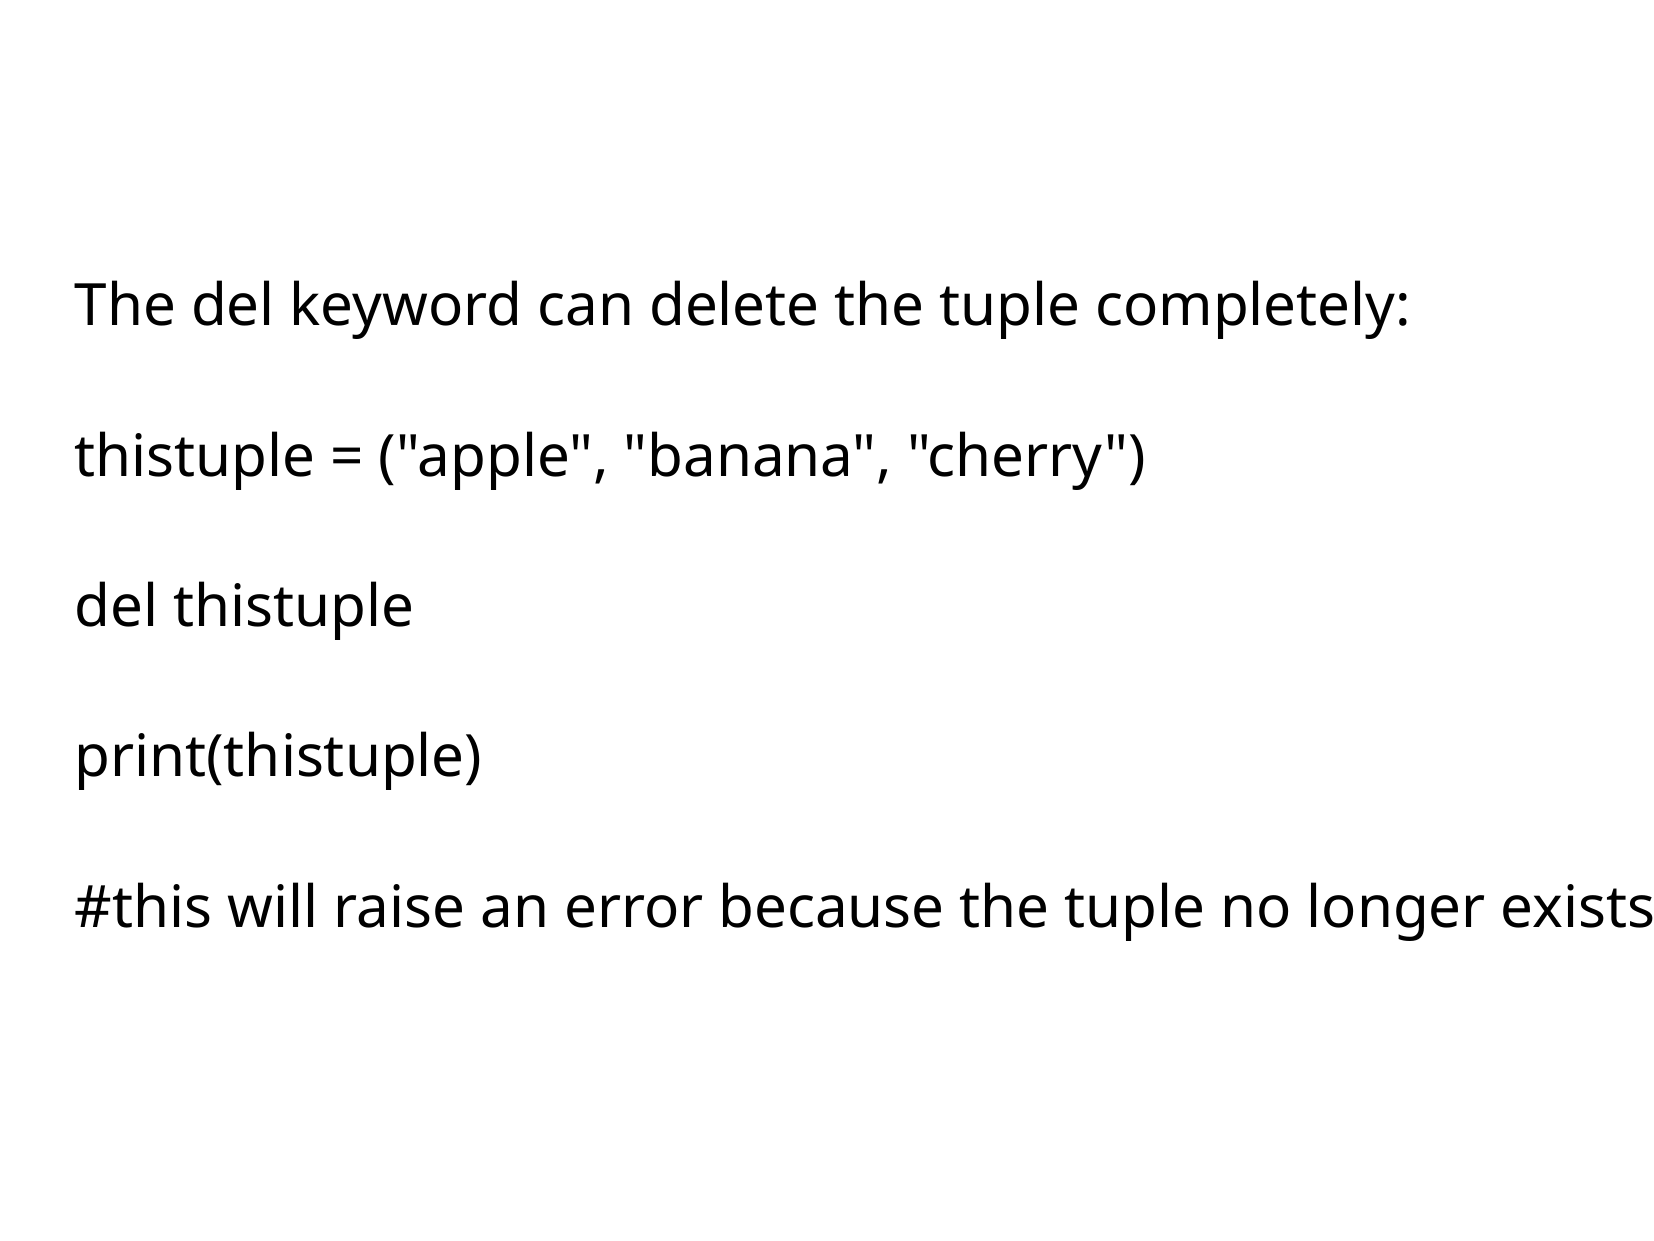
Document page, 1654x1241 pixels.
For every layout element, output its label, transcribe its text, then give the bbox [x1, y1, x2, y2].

text_box The del keyword can delete the tuple completely: thistuple = ("apple", "banana", "cherry") del thistuple print(thistuple) #this will raise an error because the tuple no longer exists [59, 224, 1605, 981]
